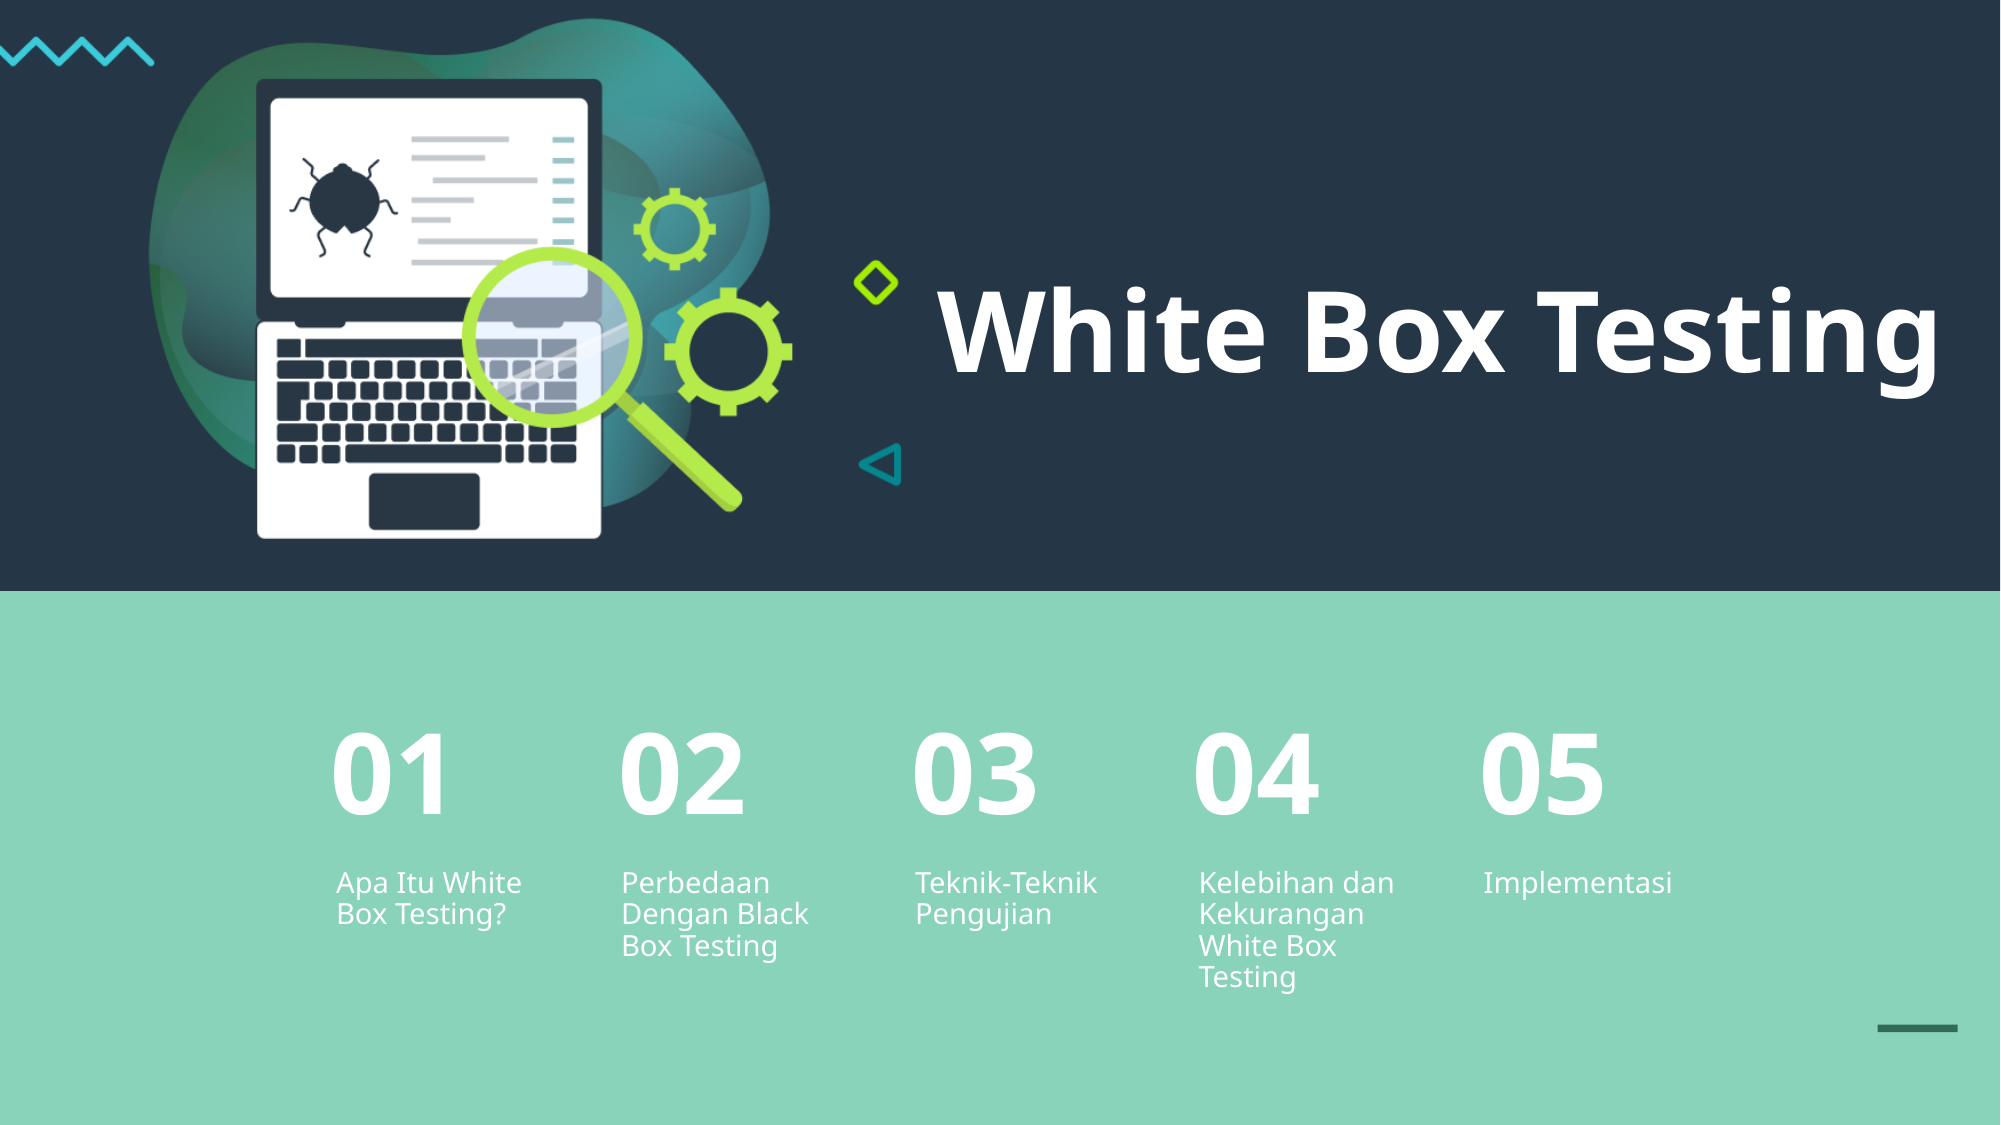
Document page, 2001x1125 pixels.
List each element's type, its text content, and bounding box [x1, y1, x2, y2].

list Implementasi [1468, 861, 1736, 1032]
list Teknik-Teknik Pengujian [900, 861, 1167, 1032]
list Perbedaan Dengan Black Box Testing [606, 861, 873, 1032]
list Apa Itu White Box Testing? [321, 861, 588, 1032]
list 01 [315, 709, 527, 844]
list 04 [1177, 709, 1390, 844]
list 03 [896, 709, 1109, 844]
list 05 [1464, 709, 1676, 844]
picture [0, 0, 2001, 591]
list Kelebihan dan Kekurangan White Box Testing [1183, 861, 1451, 1032]
list 02 [603, 709, 815, 844]
